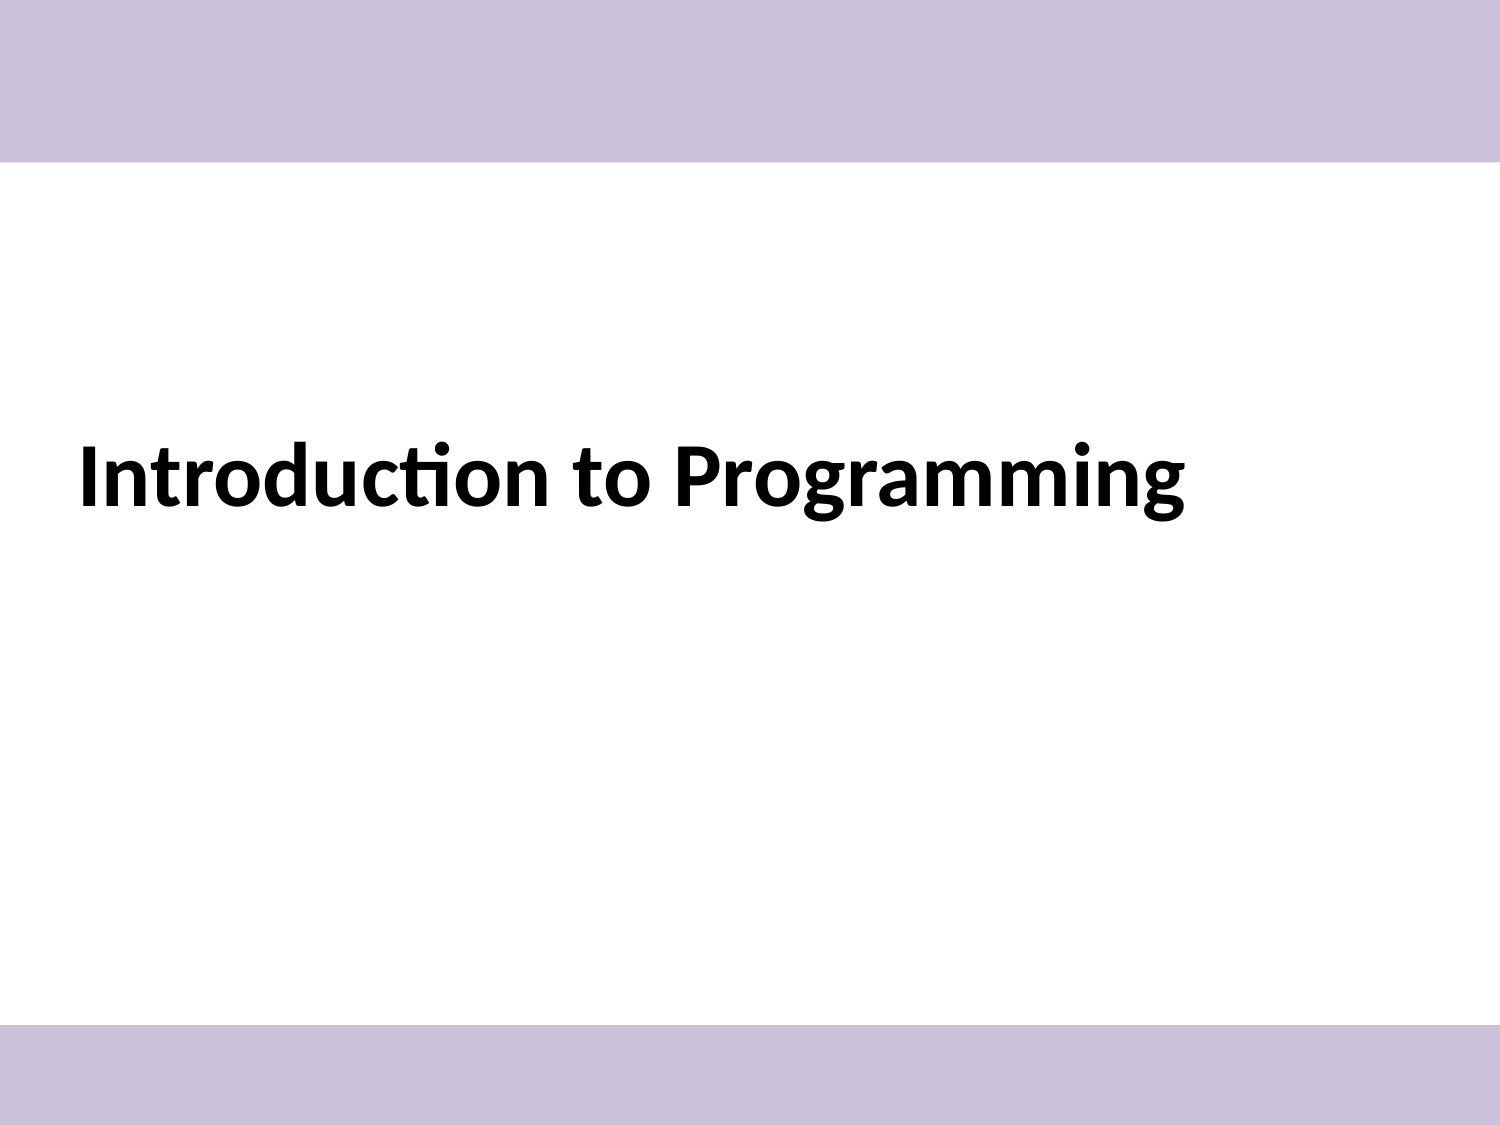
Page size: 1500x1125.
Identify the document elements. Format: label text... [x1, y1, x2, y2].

title Introduction to Programming [62, 349, 1438, 591]
